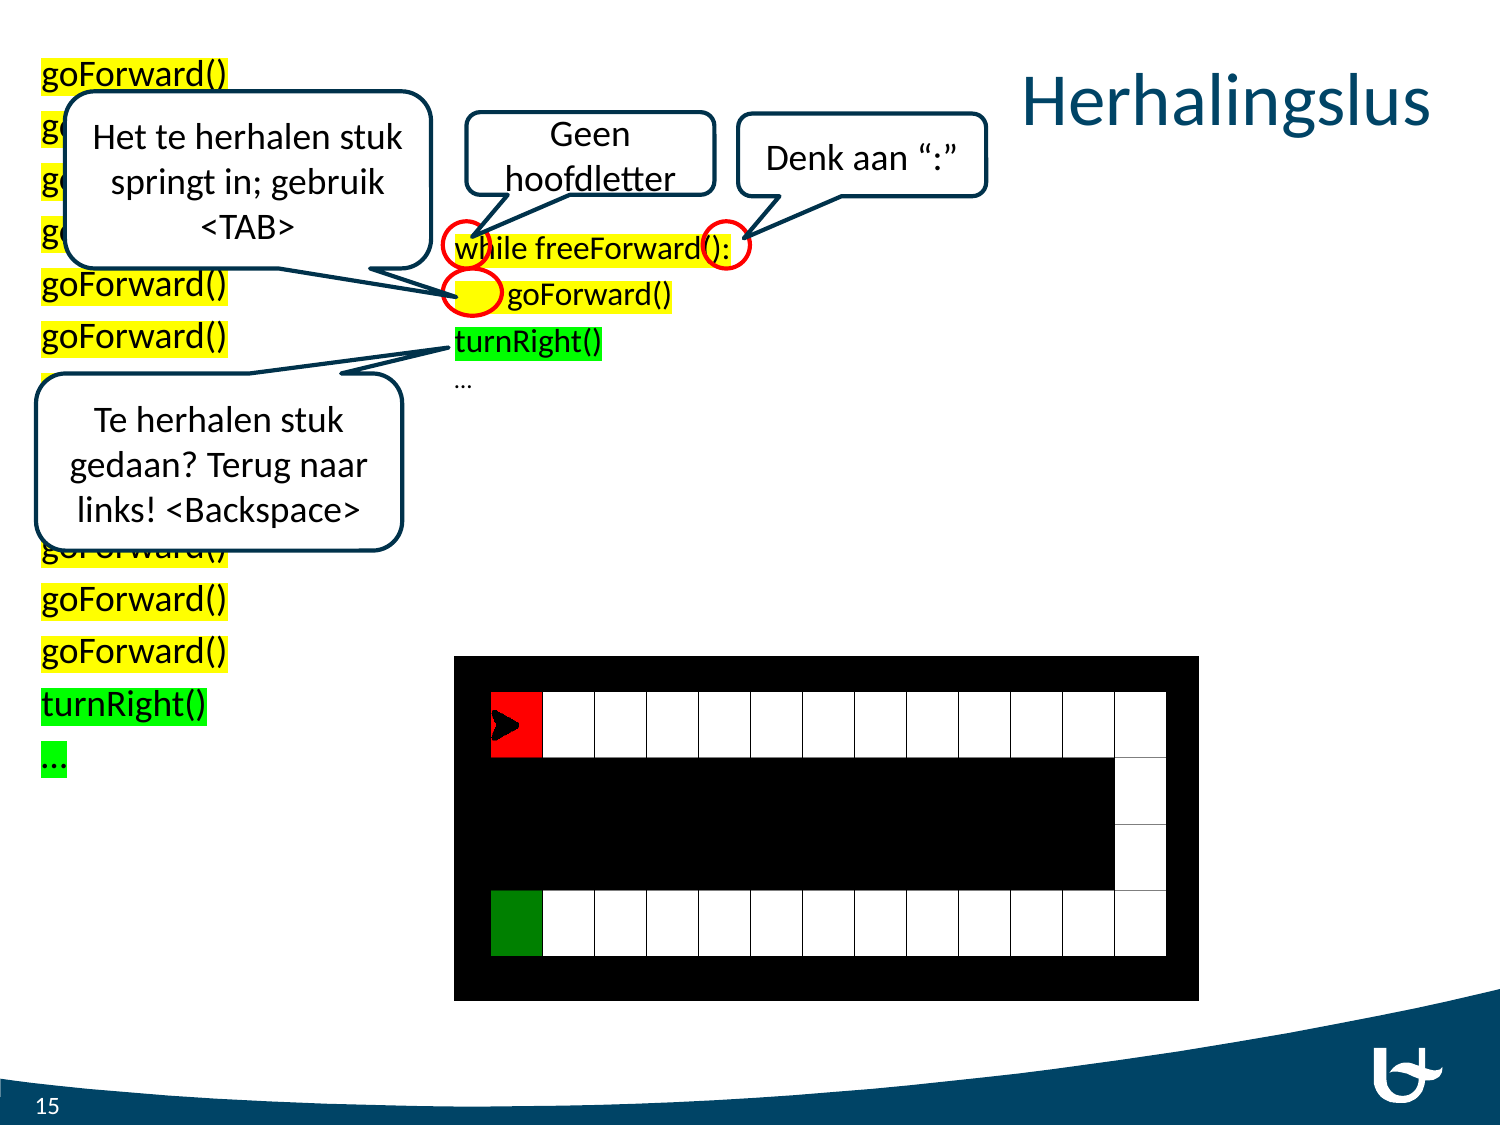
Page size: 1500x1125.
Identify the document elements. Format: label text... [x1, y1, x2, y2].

slide_number 15 [0, 1083, 75, 1125]
list goForward() goForward() goForward() goForward() goForward() goForward() goForward() goForward() goForward() goForward() goForward() goForward() turnRight() … [41, 42, 1365, 846]
text_box Denk aan “:” [736, 111, 989, 241]
text_box Het te herhalen stuk springt in; gebruik <TAB> [62, 89, 459, 300]
text_box [440, 219, 493, 269]
text_box Geen hoofdletter [464, 110, 717, 239]
picture [454, 656, 1200, 1001]
text_box Te herhalen stuk gedaan? Terug naar links! <Backspace> [33, 345, 451, 553]
text_box [700, 219, 753, 271]
text_box while freeForward(): goForward() turnRight() … [454, 219, 1500, 1023]
title Herhalingslus [1021, 19, 1459, 173]
text_box [441, 266, 505, 318]
